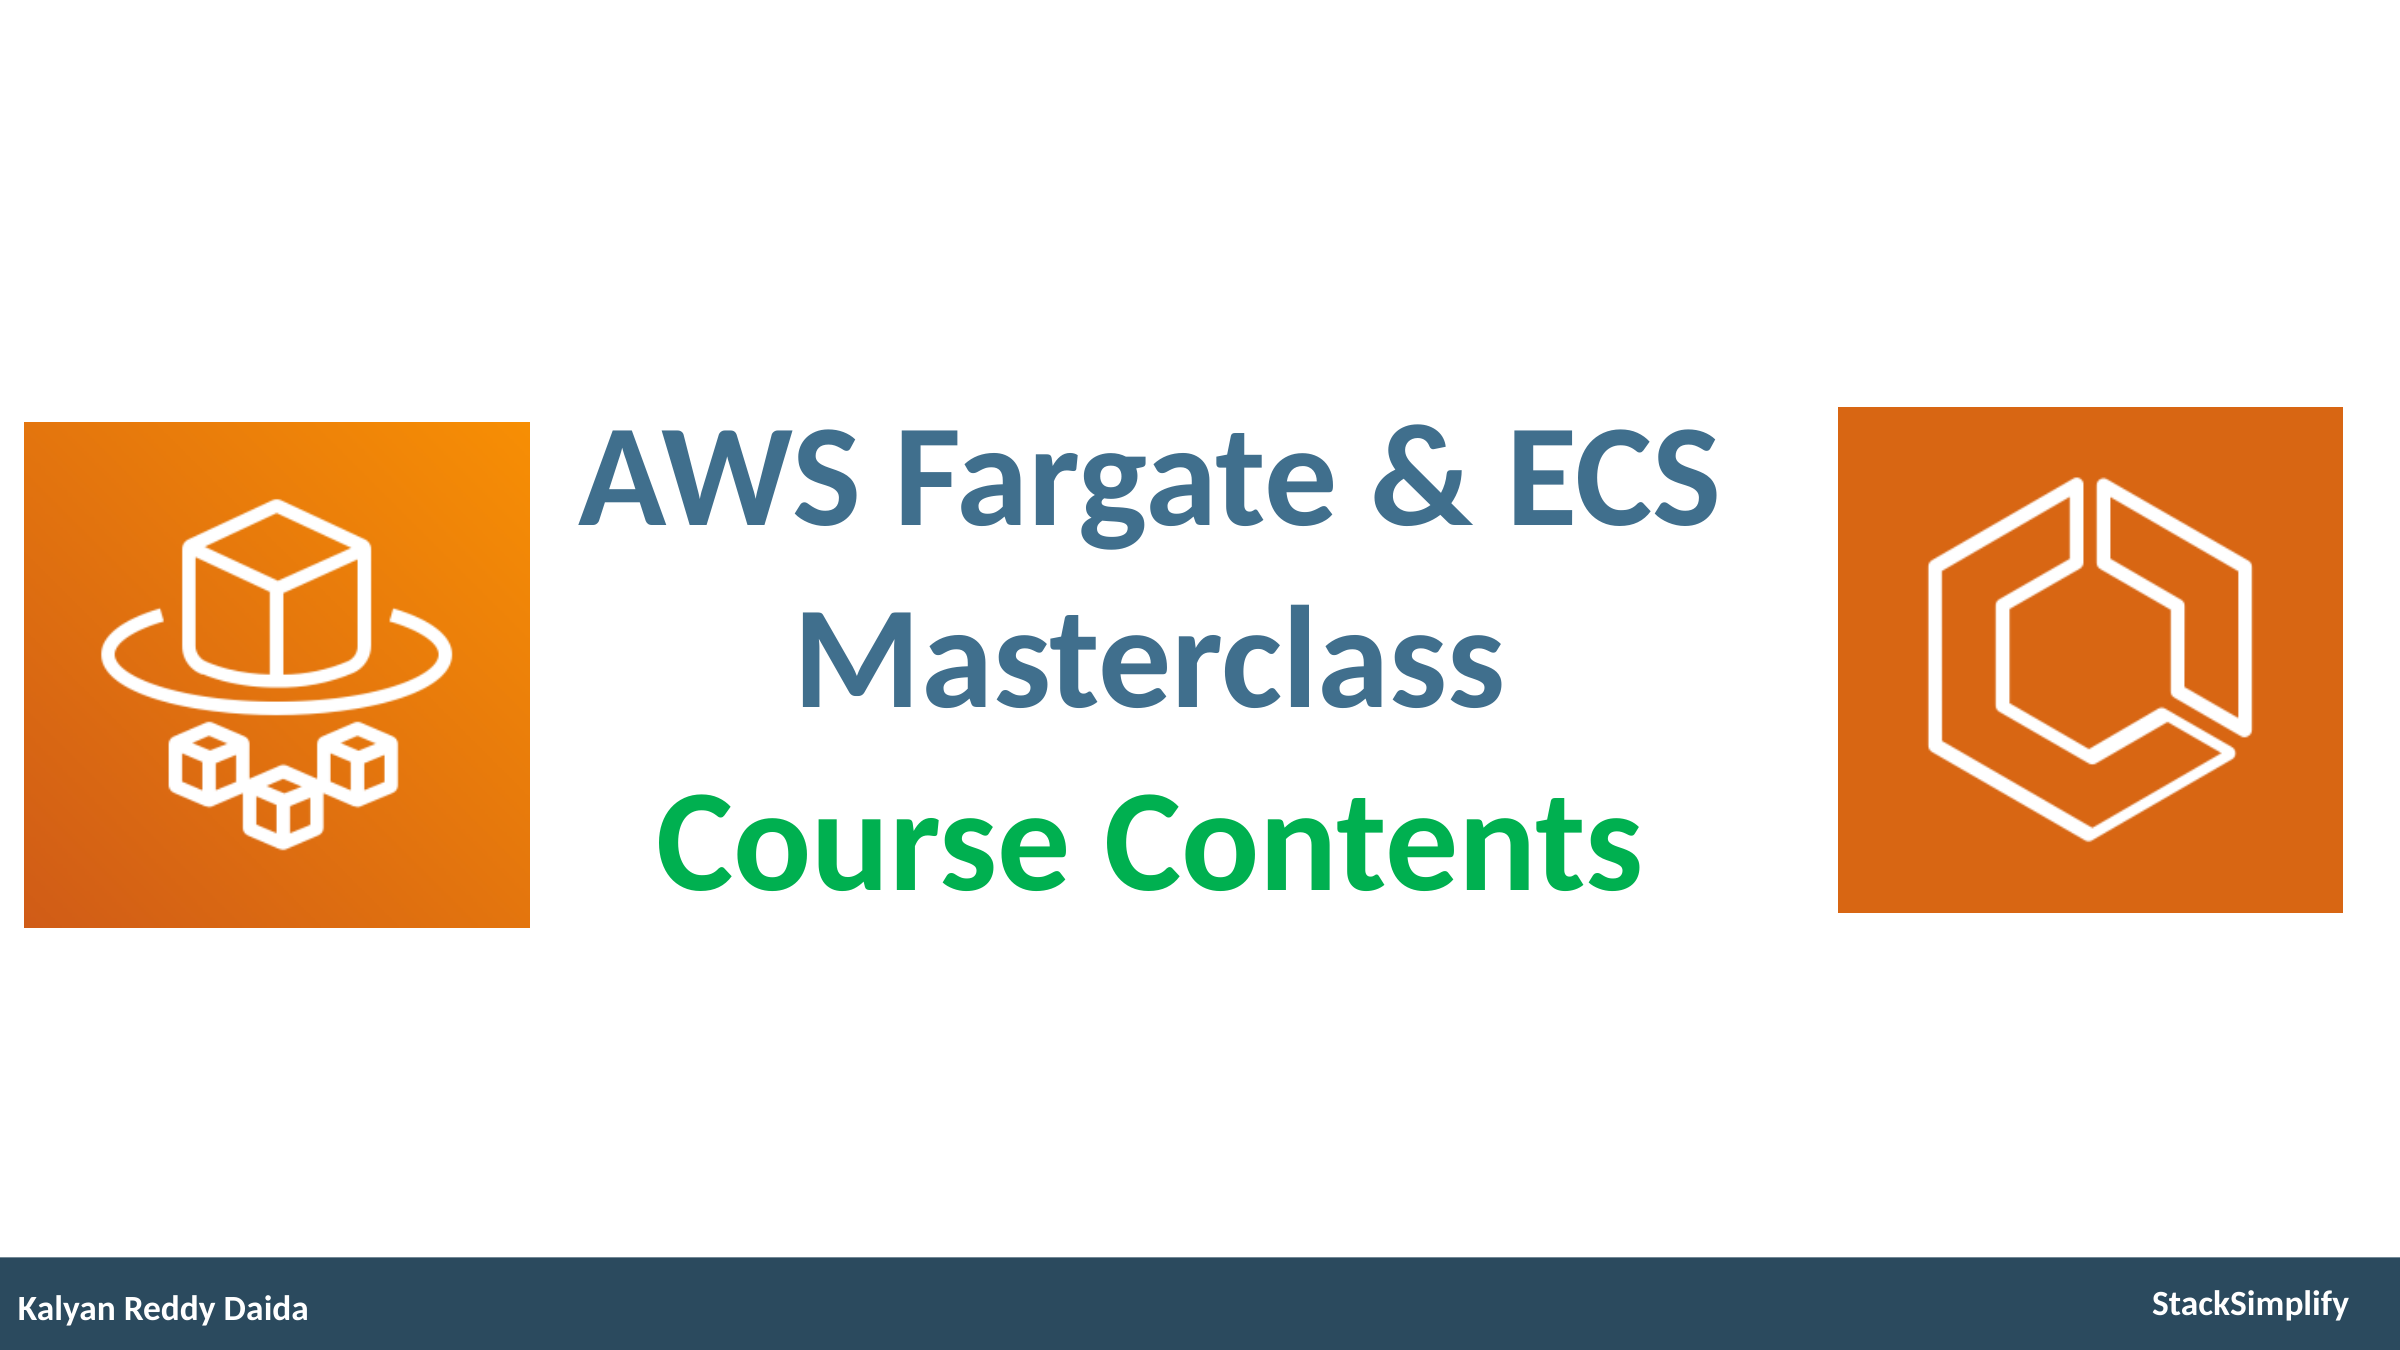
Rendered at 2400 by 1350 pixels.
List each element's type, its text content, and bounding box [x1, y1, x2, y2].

picture [1837, 407, 2343, 913]
footer Kalyan Reddy Daida [0, 1269, 810, 1342]
list AWS Fargate & ECS Masterclass Course Contents [462, 390, 1839, 570]
picture [24, 422, 530, 928]
